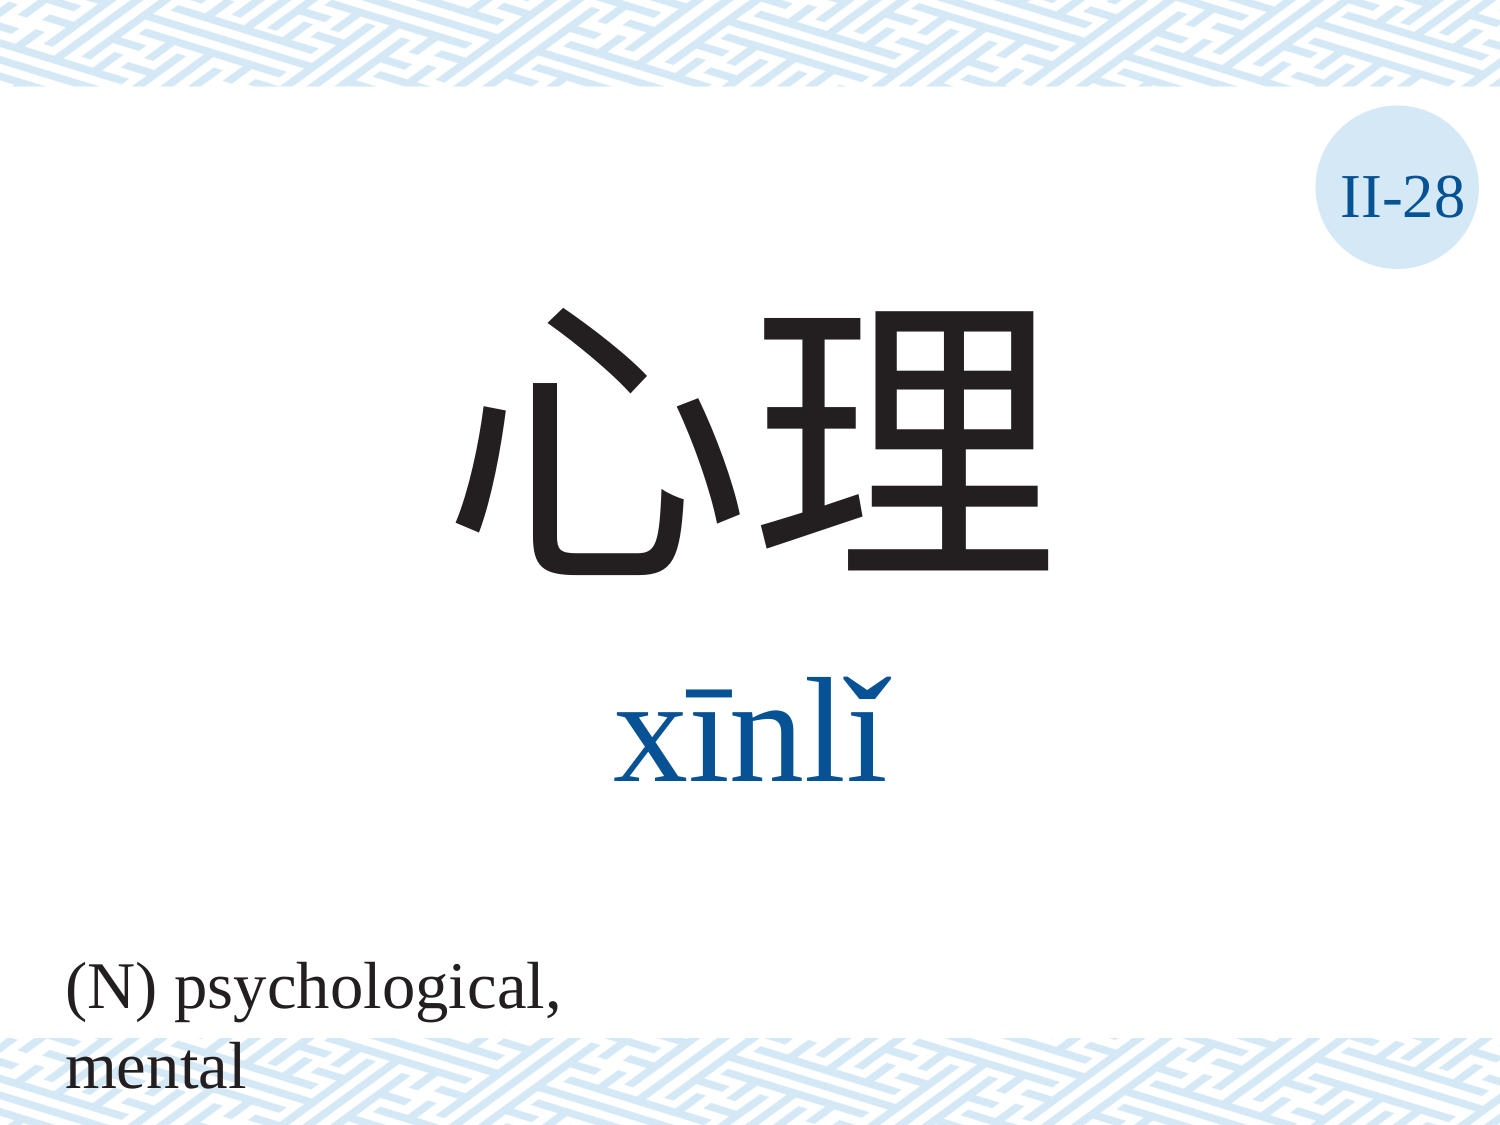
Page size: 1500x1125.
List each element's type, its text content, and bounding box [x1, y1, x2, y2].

text_box (N) psychological, mental [62, 942, 762, 1103]
text_box II-28 心理 xīnlǐ [439, 154, 1467, 812]
picture [0, 0, 1500, 1125]
